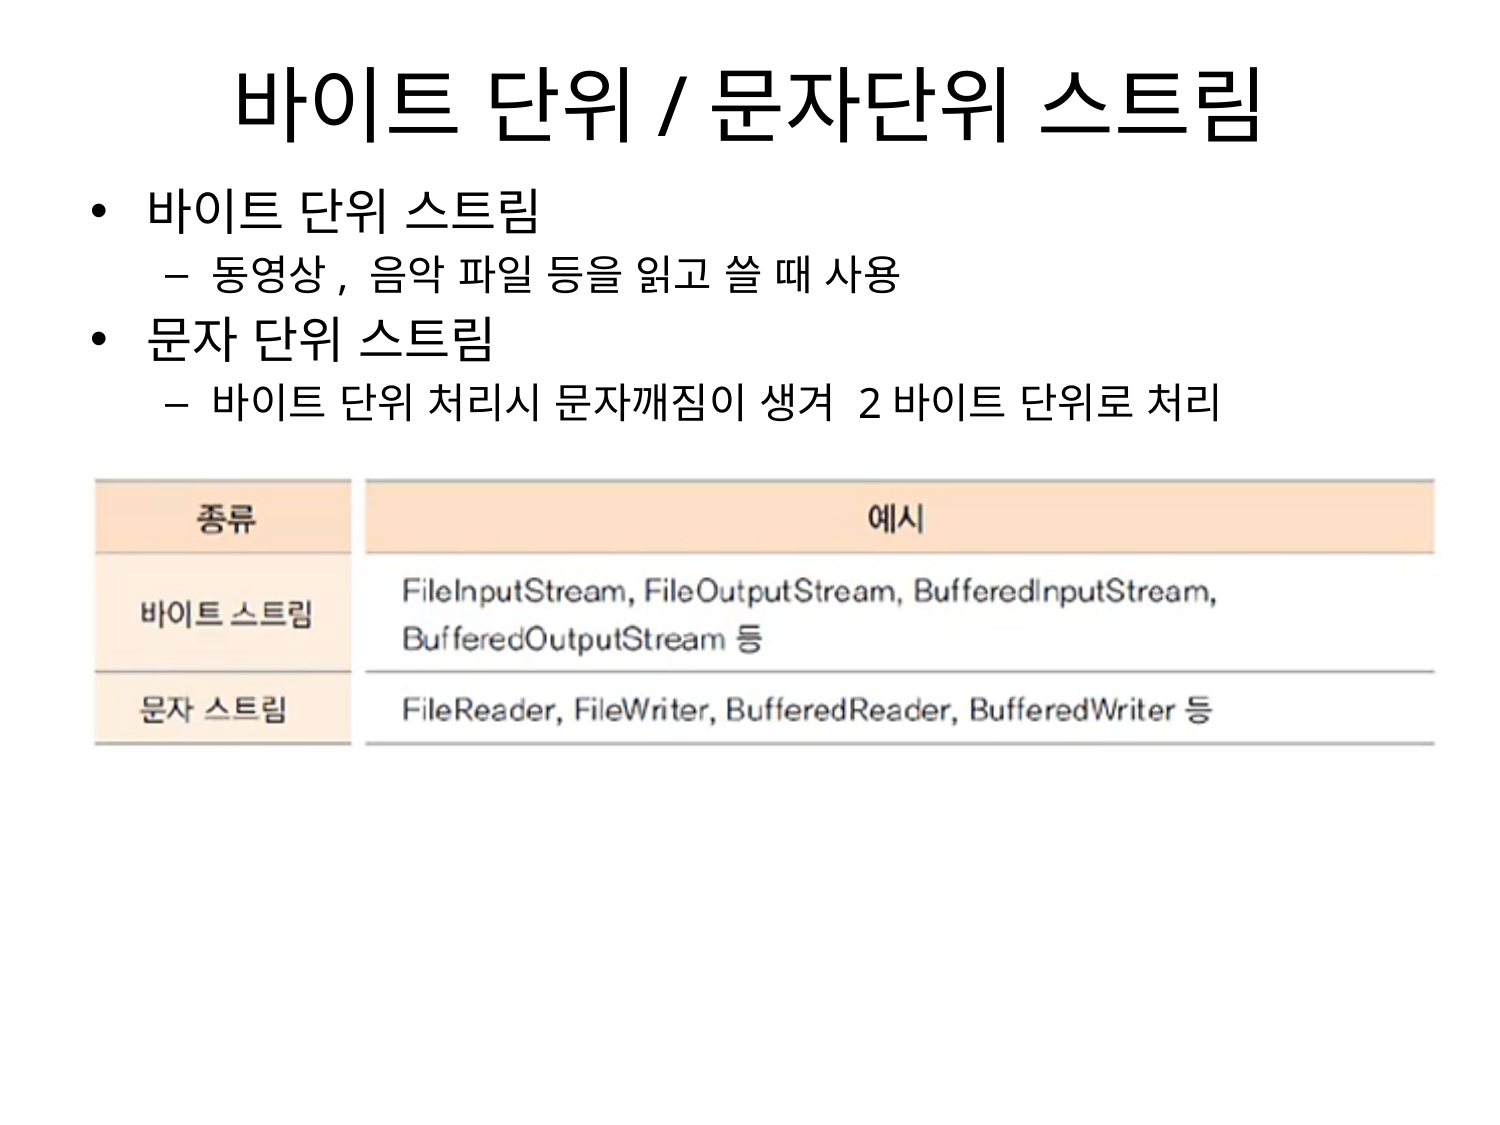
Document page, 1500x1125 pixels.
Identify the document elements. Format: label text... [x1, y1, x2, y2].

title 바이트 단위/문자단위 스트림 [75, 45, 1425, 161]
picture [88, 467, 1449, 758]
list 바이트 단위 스트림 동영상, 음악 파일 등을 읽고 쓸 때 사용 문자 단위 스트림 바이트 단위 처리시 문자깨짐이 생겨 2바이트 단위로 처리 [75, 172, 1425, 1005]
